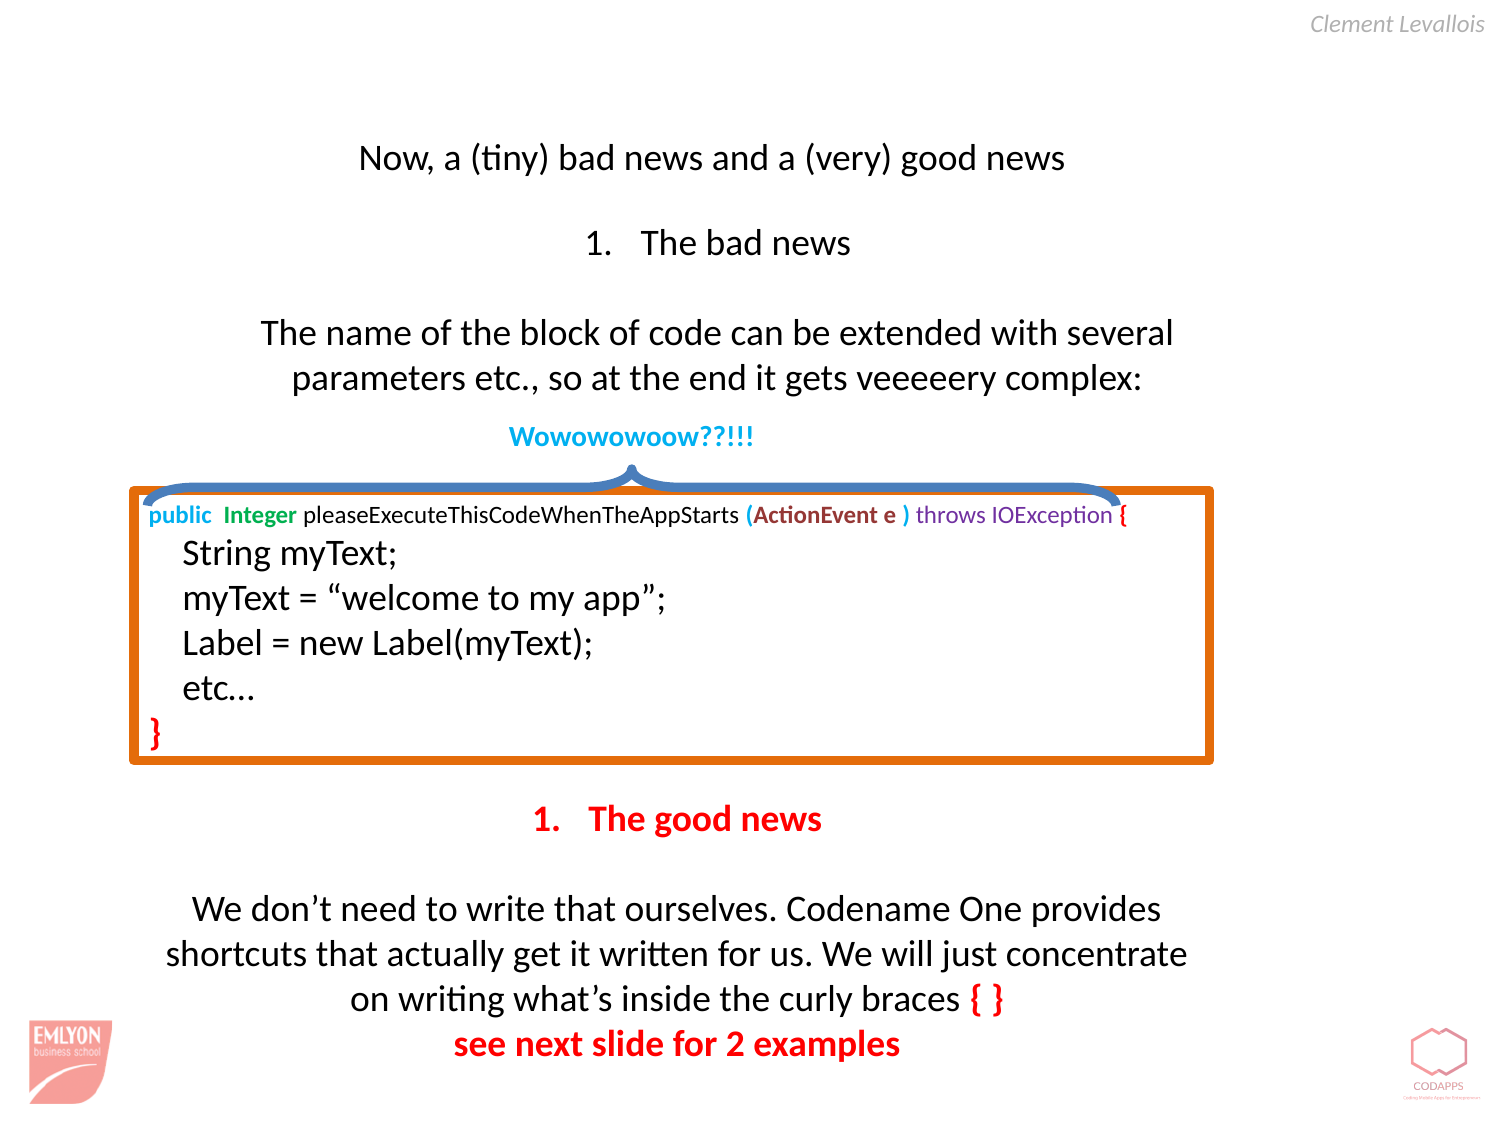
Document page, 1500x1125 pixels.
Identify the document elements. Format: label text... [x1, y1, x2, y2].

text_box public Integer pleaseExecuteThisCodeWhenTheAppStarts (ActionEvent e ) throws IOException { String myText; myText = “welcome to my app”; Label = new Label(myText); etc… } [133, 490, 1210, 761]
text_box Now, a (tiny) bad news and a (very) good news [179, 125, 1245, 186]
text_box The bad news The name of the block of code can be extended with several parameters etc., so at the end it gets veeeeery complex: [185, 210, 1251, 406]
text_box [147, 410, 1117, 506]
text_box The good news We don’t need to write that ourselves. Codename One provides shortcuts that actually get it written for us. We will just concentrate on writing what’s inside the curly braces { } see next slide for 2 examples [144, 786, 1210, 1072]
